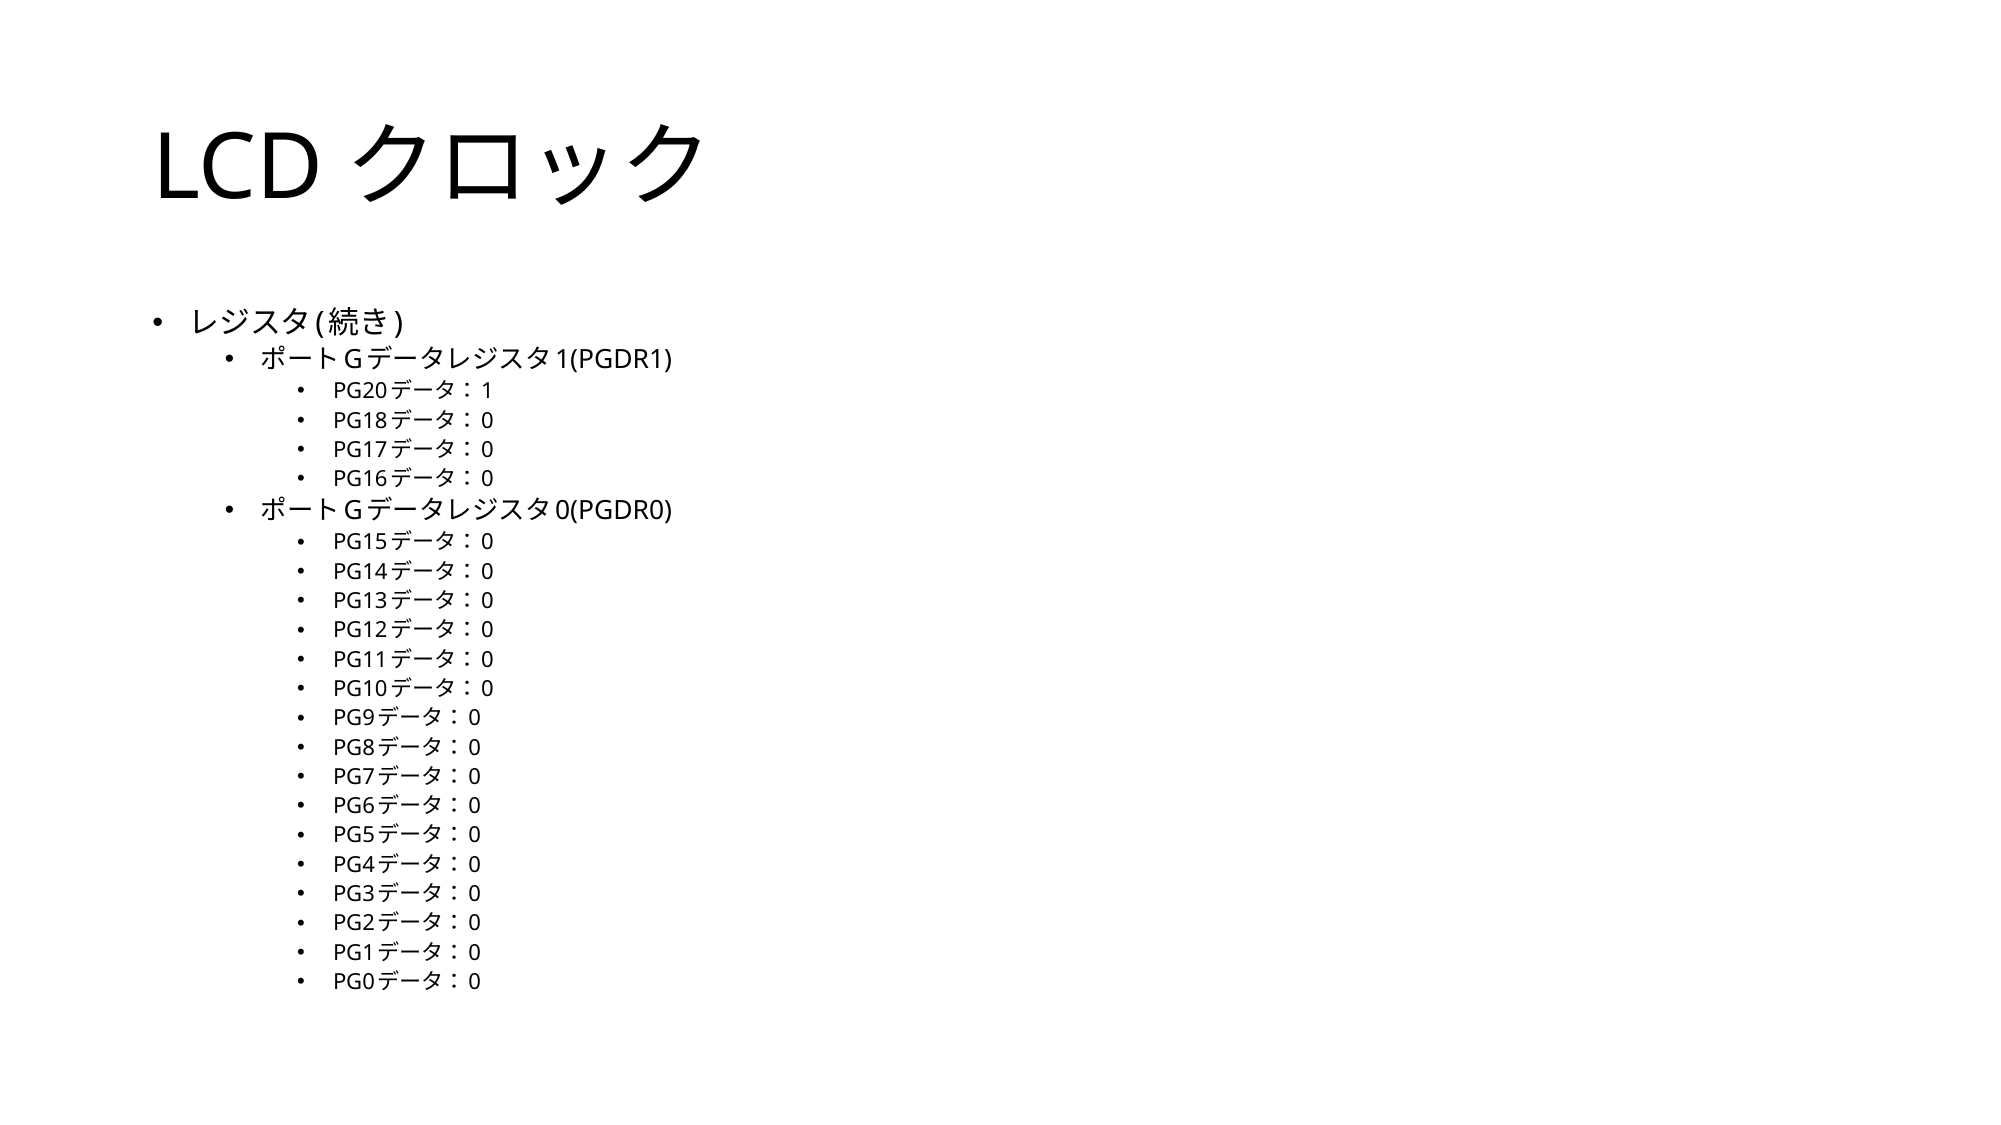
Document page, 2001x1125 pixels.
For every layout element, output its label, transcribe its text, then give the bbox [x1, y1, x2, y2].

list レジスタ(続き) ポートGデータレジスタ1(PGDR1) PG20データ：1 PG18データ：0 PG17データ：0 PG16データ：0 ポートGデータレジスタ0(PGDR0) PG15データ：0 PG14データ：0 PG13データ：0 PG12データ：0 PG11データ：0 PG10データ：0 PG9データ：0 PG8データ：0 PG7データ：0 PG6データ：0 PG5データ：0 PG4データ：0 PG3データ：0 PG2データ：0 PG1データ：0 PG0データ：0 [137, 299, 1863, 1014]
title LCDクロック [137, 59, 1863, 278]
